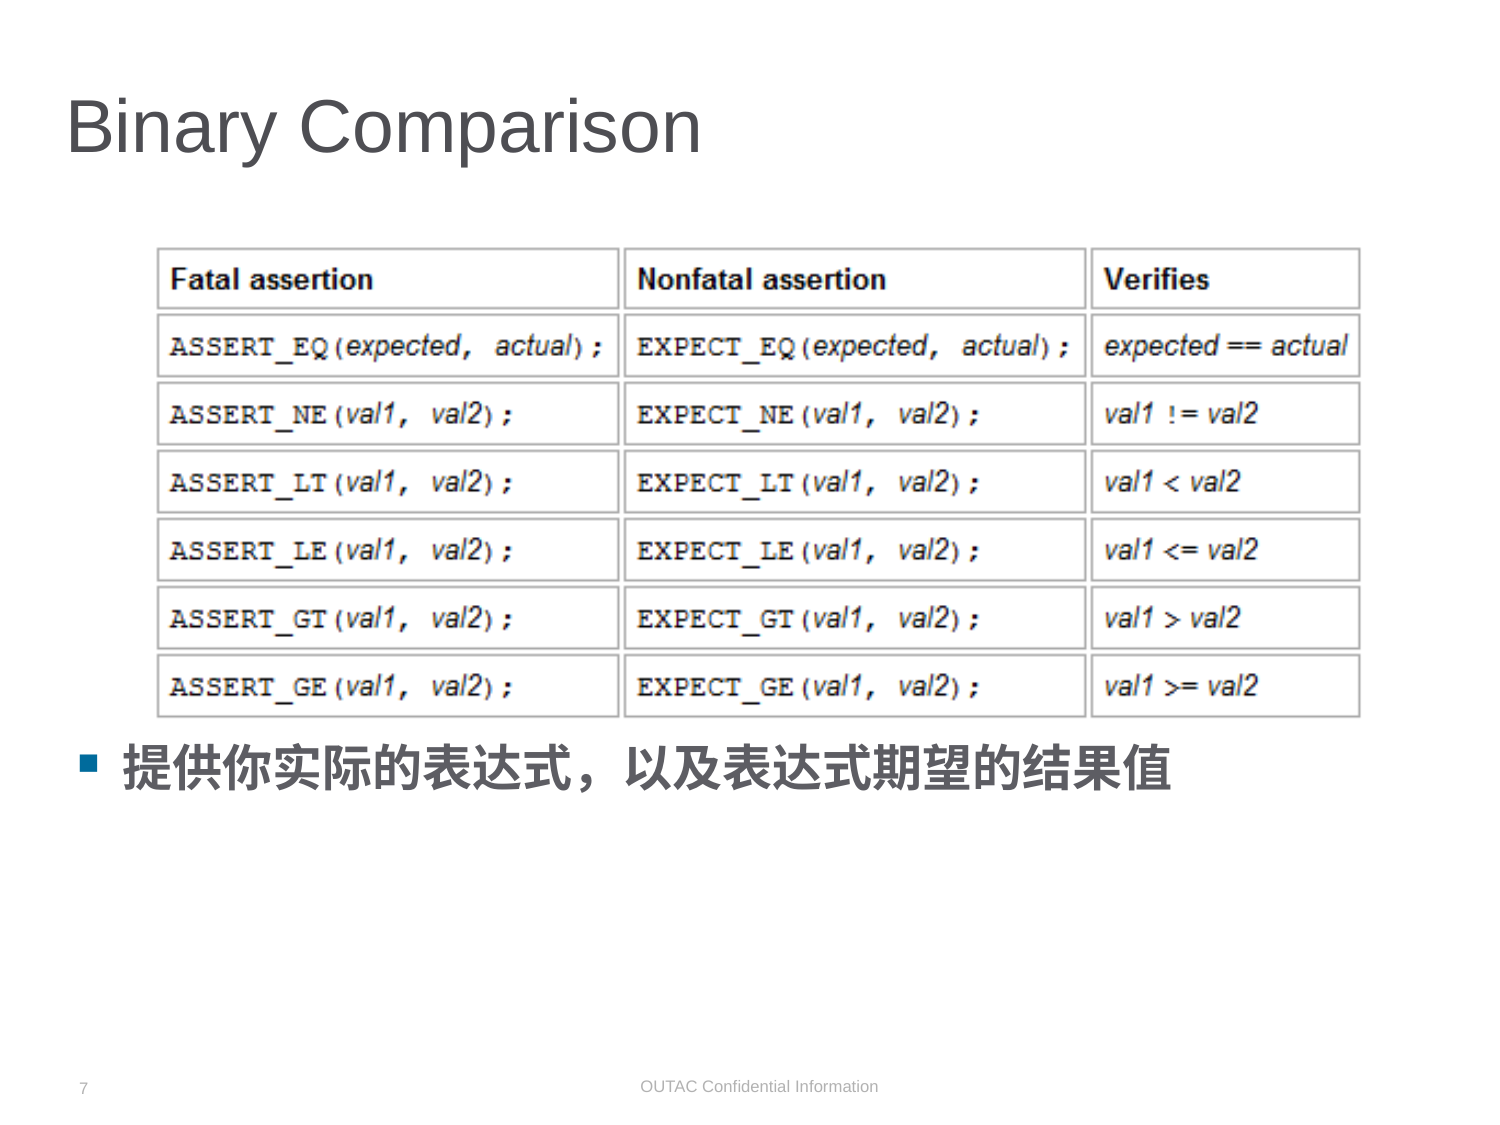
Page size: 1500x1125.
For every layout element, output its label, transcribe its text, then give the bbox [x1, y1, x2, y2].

title Binary Comparison [50, 24, 1450, 175]
list 提供你实际的表达式，以及表达式期望的结果值 [62, 256, 1438, 1038]
slide_number 7 [64, 1070, 415, 1111]
picture [140, 233, 1383, 738]
